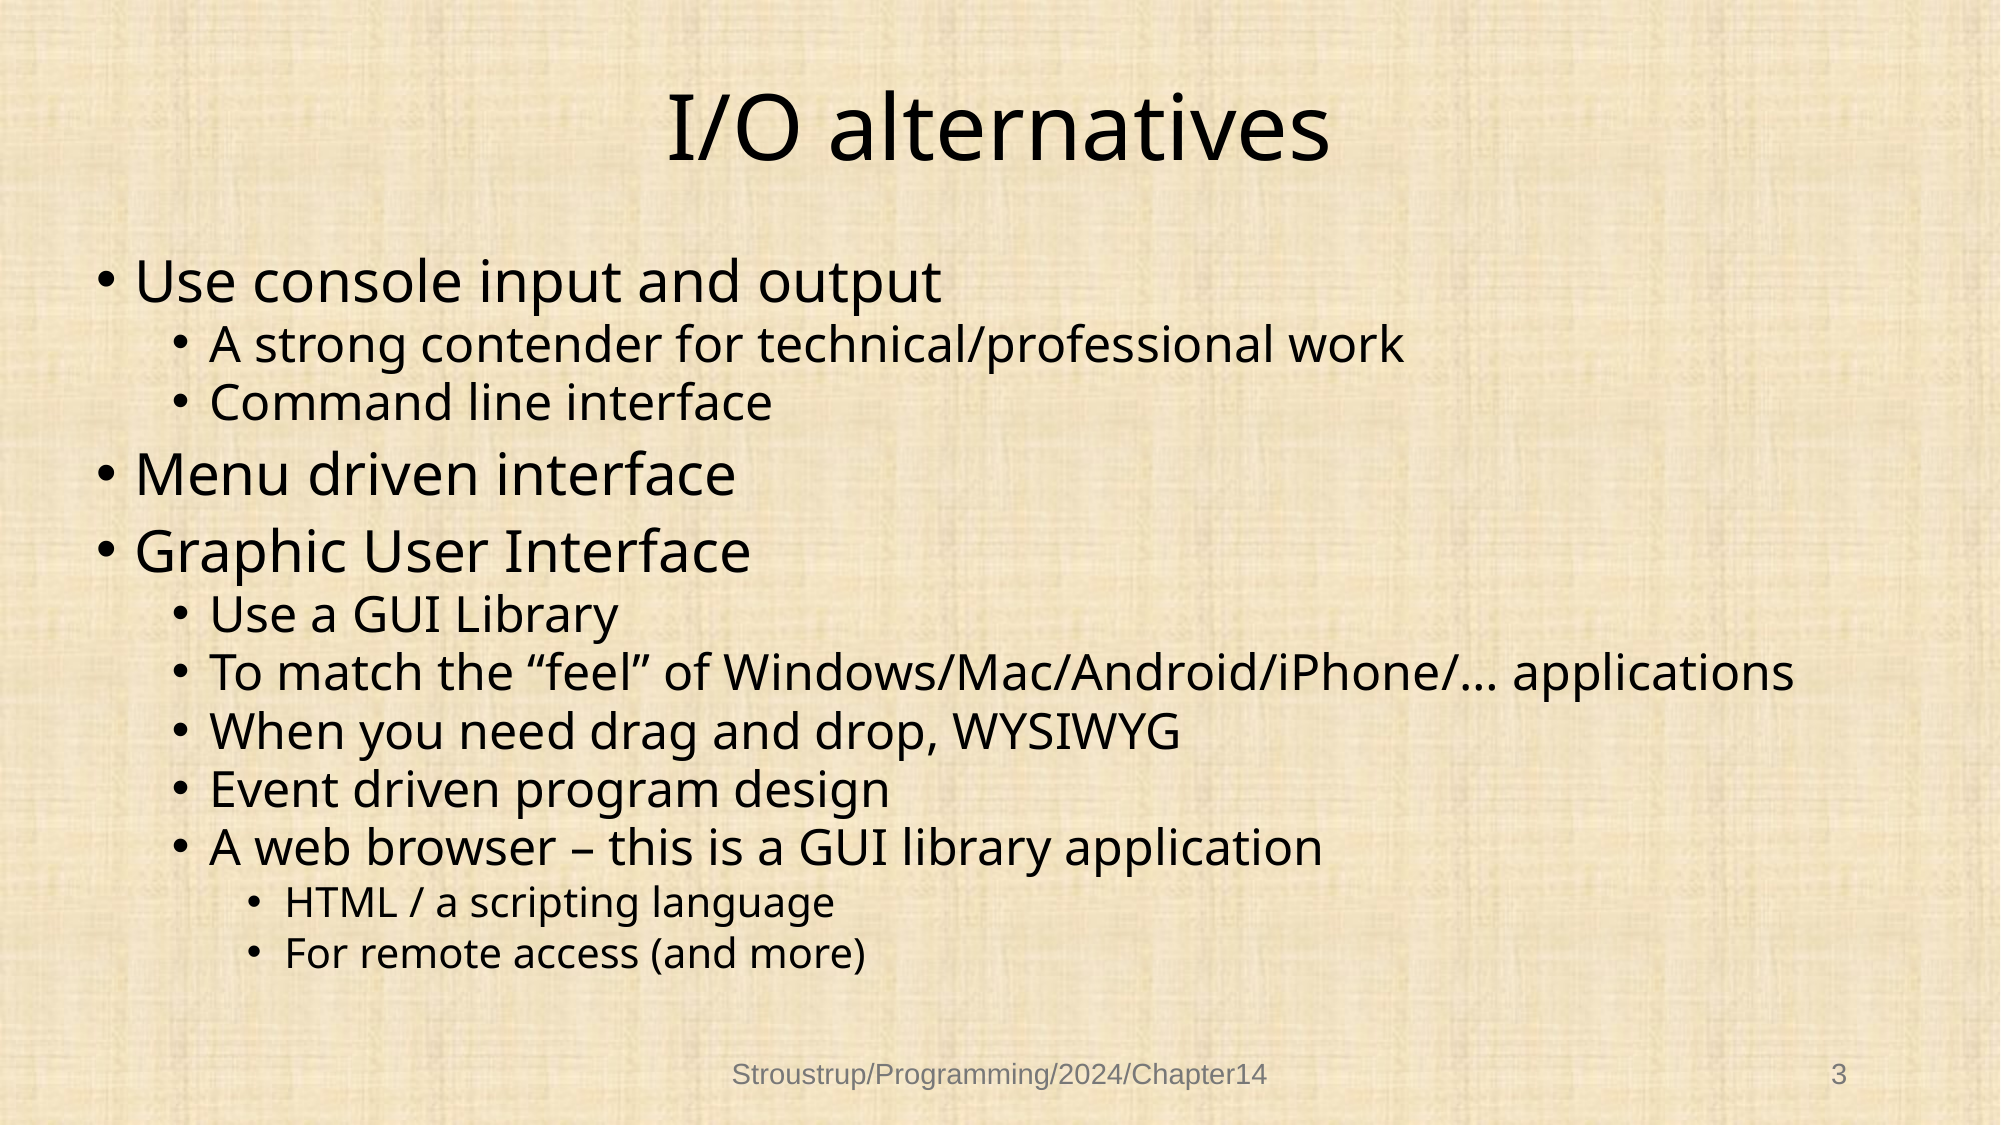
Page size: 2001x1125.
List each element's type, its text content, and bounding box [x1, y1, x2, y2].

slide_number 3 [1412, 1042, 1863, 1103]
picture [0, 0, 2001, 1125]
title I/O alternatives [362, 37, 1638, 225]
list Use console input and output A strong contender for technical/professional work Command line interface Menu driven interface Graphic User Interface Use a GUI Library To match the “feel” of Windows/Mac/Android/iPhone/… applications When you need drag and drop, WYSIWYG Event driven program design A web browser – this is a GUI library application HTML / a scripting language For remote access (and more) [81, 249, 1918, 1025]
footer Stroustrup/Programming/2024/Chapter14 [662, 1042, 1338, 1103]
